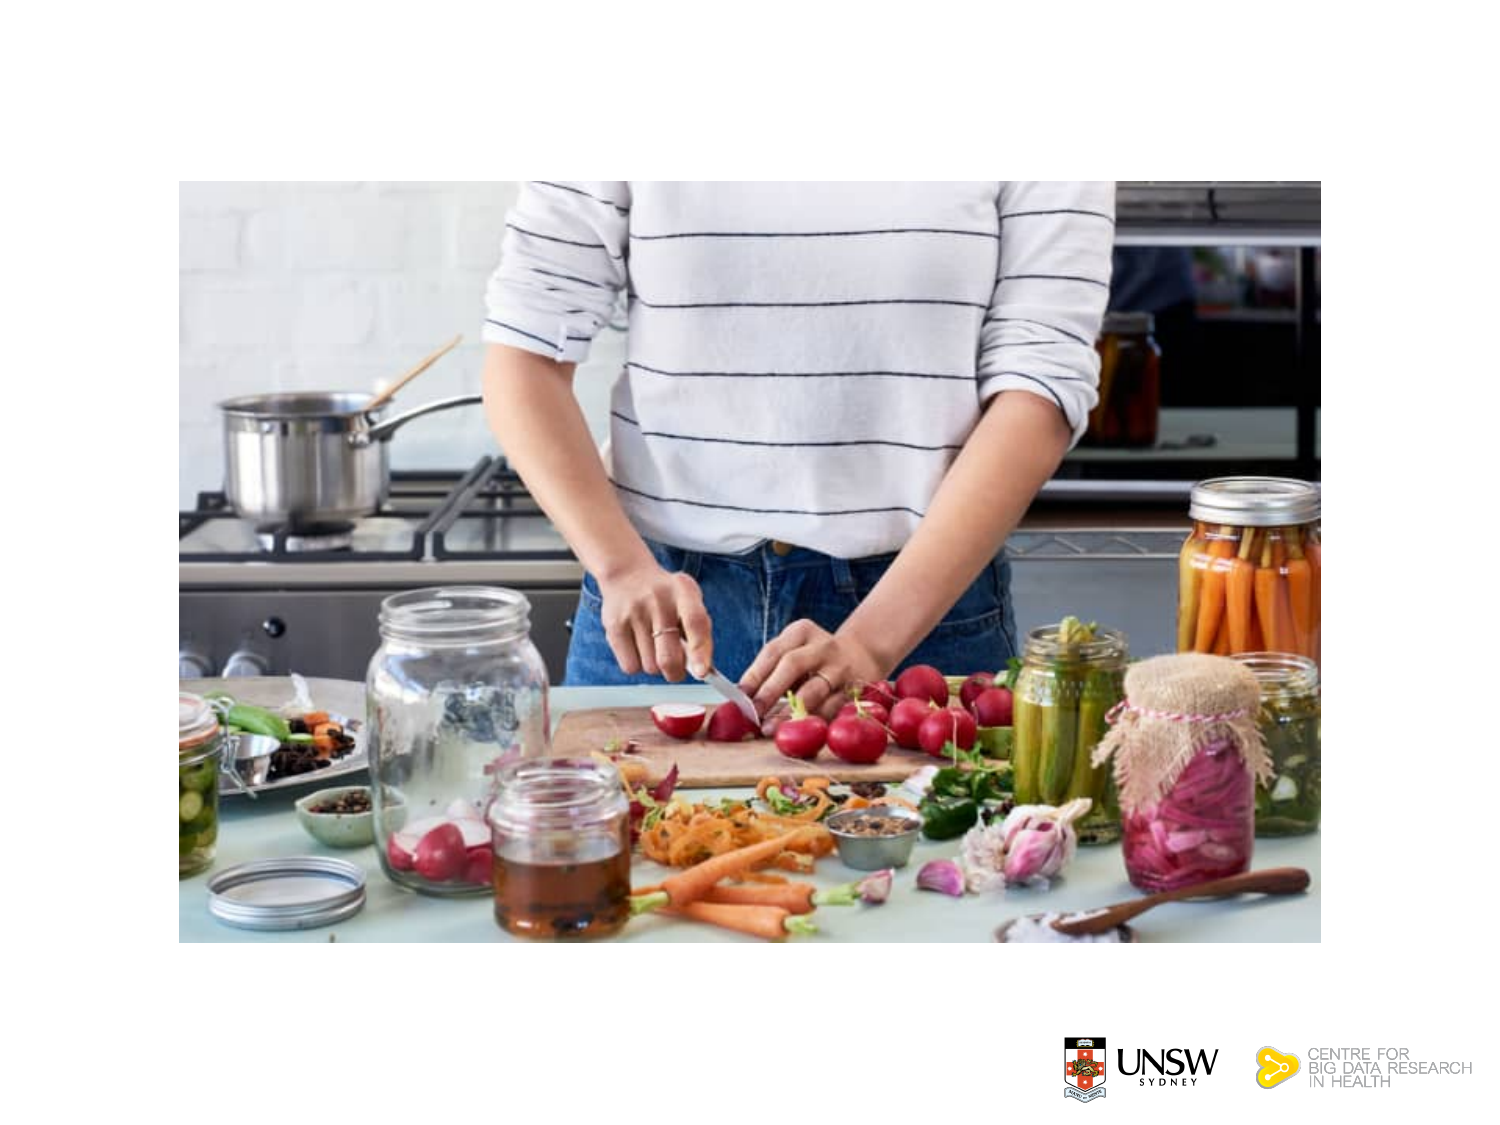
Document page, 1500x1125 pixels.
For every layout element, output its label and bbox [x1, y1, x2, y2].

picture [179, 181, 1321, 944]
picture [1045, 1023, 1495, 1118]
